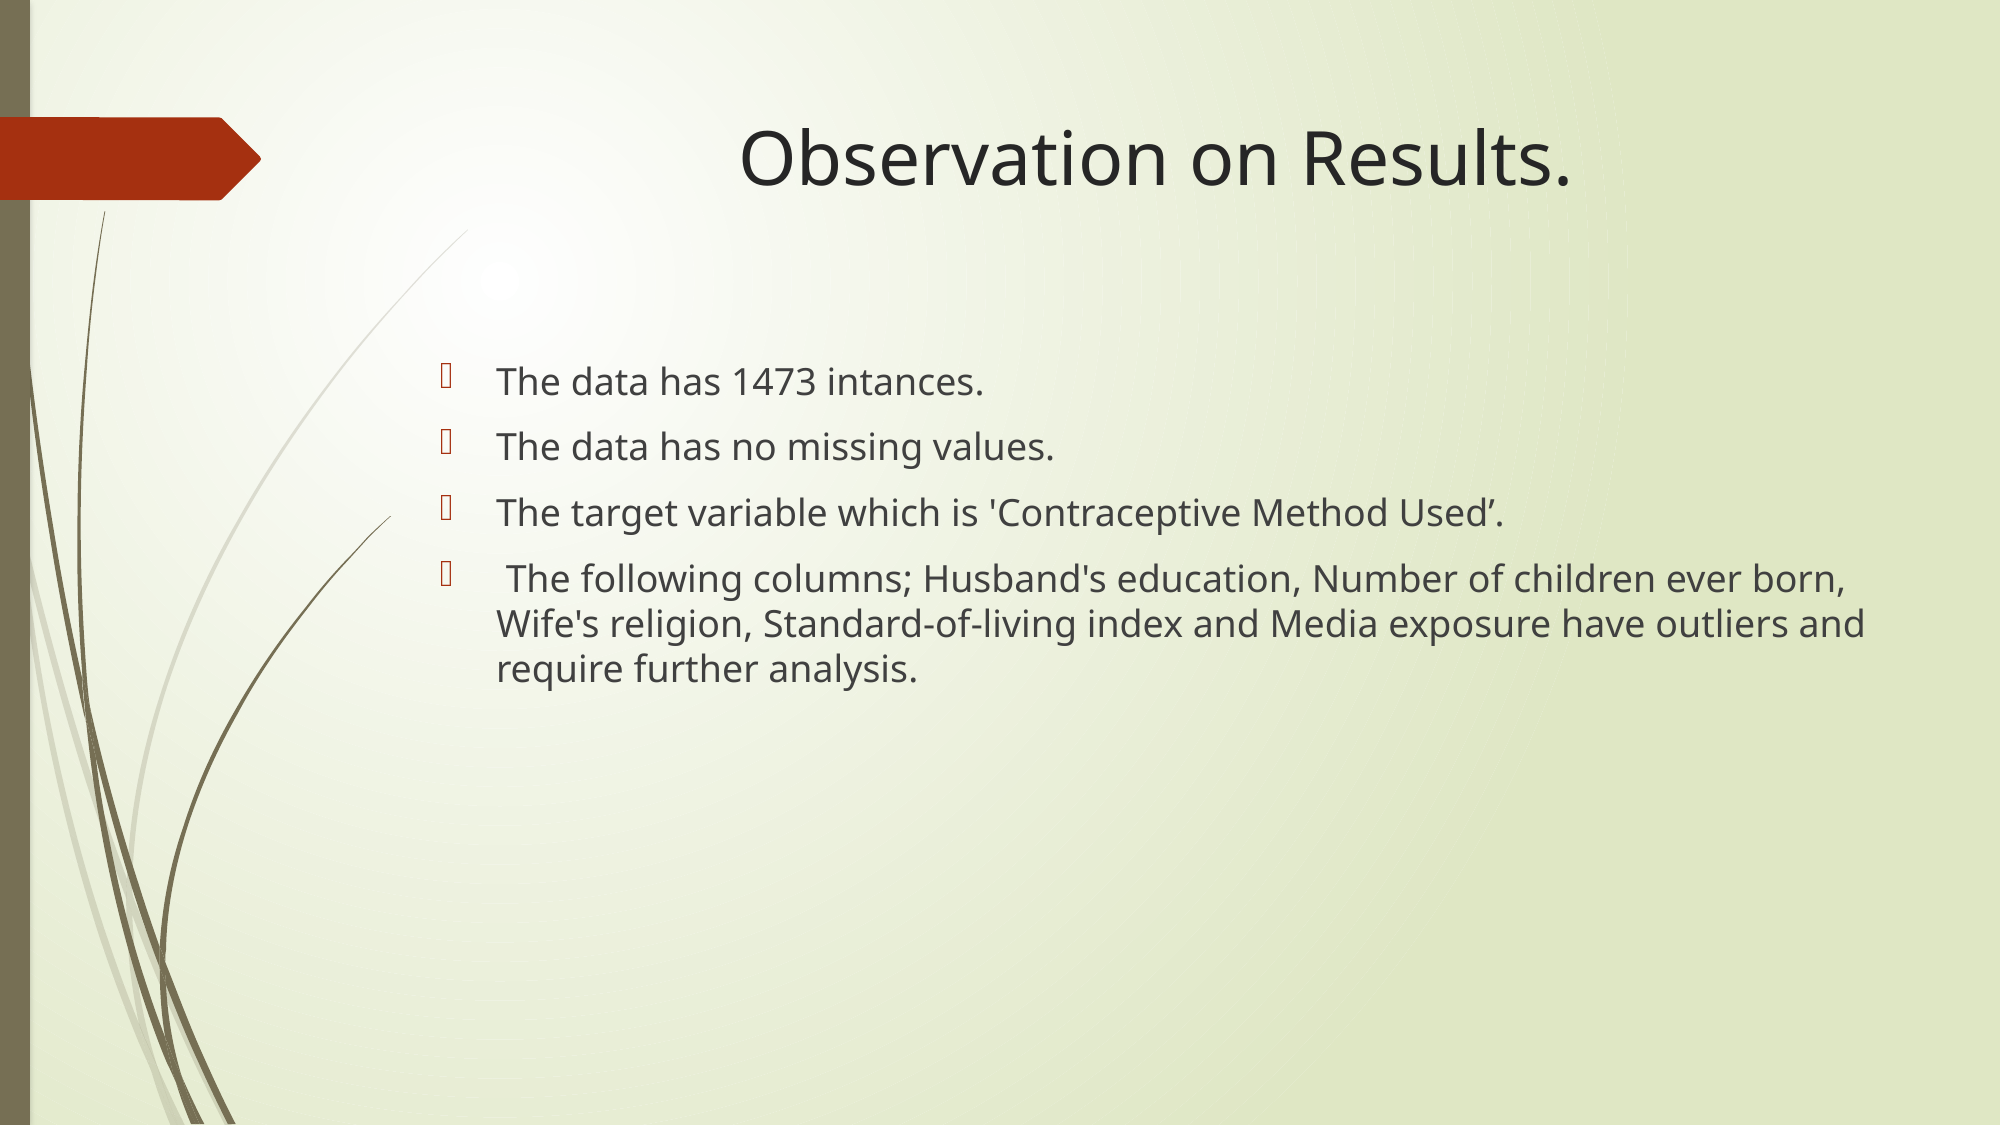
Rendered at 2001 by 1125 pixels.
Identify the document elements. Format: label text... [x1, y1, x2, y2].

list The data has 1473 intances. The data has no missing values. The target variable which is 'Contraceptive Method Used’. The following columns; Husband's education, Number of children ever born, Wife's religion, Standard-of-living index and Media exposure have outliers and require further analysis. [424, 350, 1888, 970]
title Observation on Results. [425, 102, 1888, 313]
